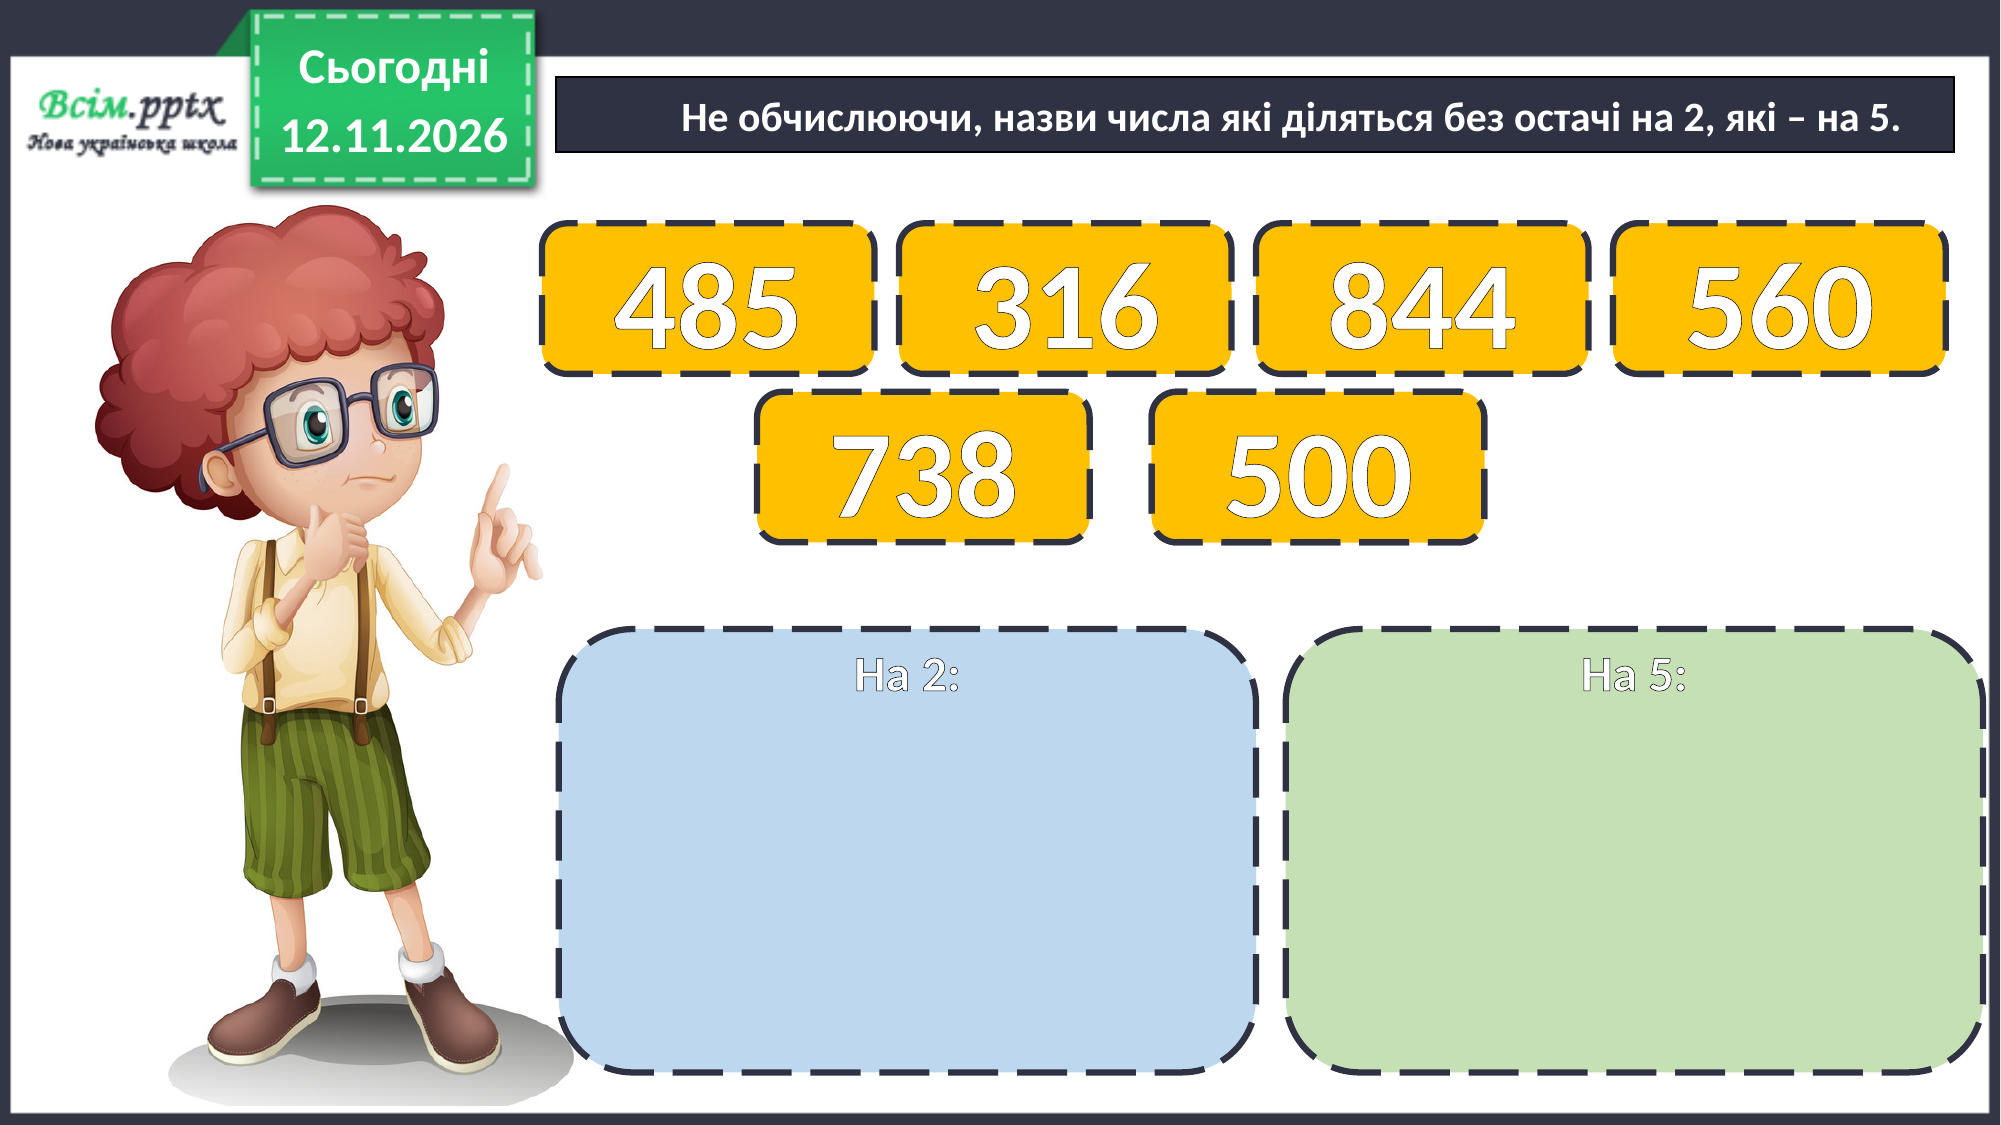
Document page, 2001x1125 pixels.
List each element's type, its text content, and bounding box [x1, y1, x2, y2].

text_box На 2: [653, 628, 1258, 1074]
text_box 10.05.2022 [263, 101, 524, 164]
text_box 560 [1612, 222, 1947, 375]
text_box На 5: [1284, 628, 1985, 1074]
text_box 316 [897, 222, 1233, 375]
text_box 738 [756, 390, 1091, 544]
text_box 500 [1150, 390, 1486, 544]
text_box 485 [653, 222, 876, 375]
text_box Не обчислюючи, назви числа які діляться без остачі на 2, які – на 5. [555, 76, 1955, 153]
picture [0, 0, 2001, 1125]
text_box Сьогодні [284, 26, 535, 101]
text_box 844 [1254, 222, 1590, 375]
